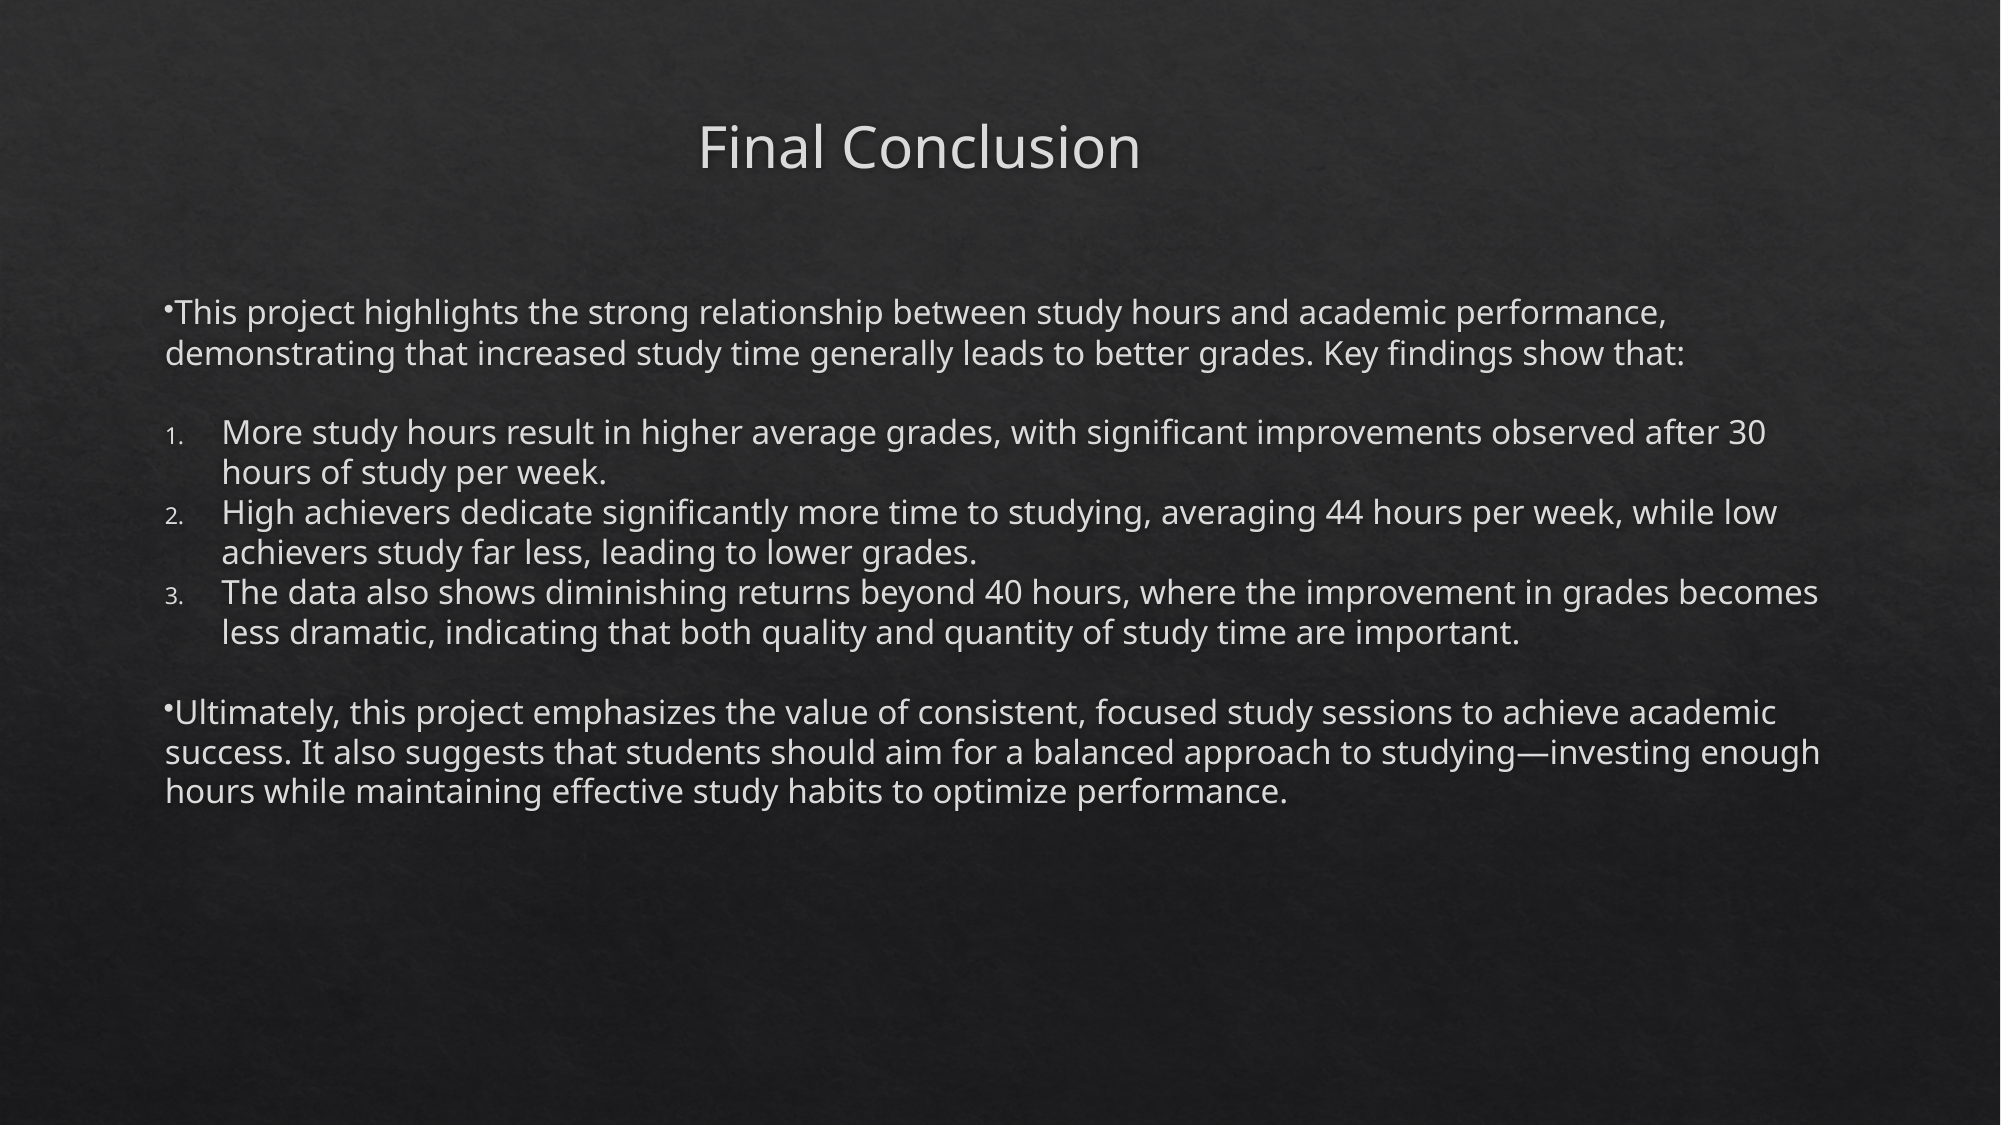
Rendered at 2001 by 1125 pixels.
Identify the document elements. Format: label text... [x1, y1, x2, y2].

title Final Conclusion [71, 65, 1770, 225]
list This project highlights the strong relationship between study hours and academic performance, demonstrating that increased study time generally leads to better grades. Key findings show that: More study hours result in higher average grades, with significant improvements observed after 30 hours of study per week. High achievers dedicate significantly more time to studying, averaging 44 hours per week, while low achievers study far less, leading to lower grades. The data also shows diminishing returns beyond 40 hours, where the improvement in grades becomes less dramatic, indicating that both quality and quantity of study time are important. Ultimately, this project emphasizes the value of consistent, focused study sessions to achieve academic success. It also suggests that students should aim for a balanced approach to studying—investing enough hours while maintaining effective study habits to optimize performance. [149, 284, 1849, 950]
